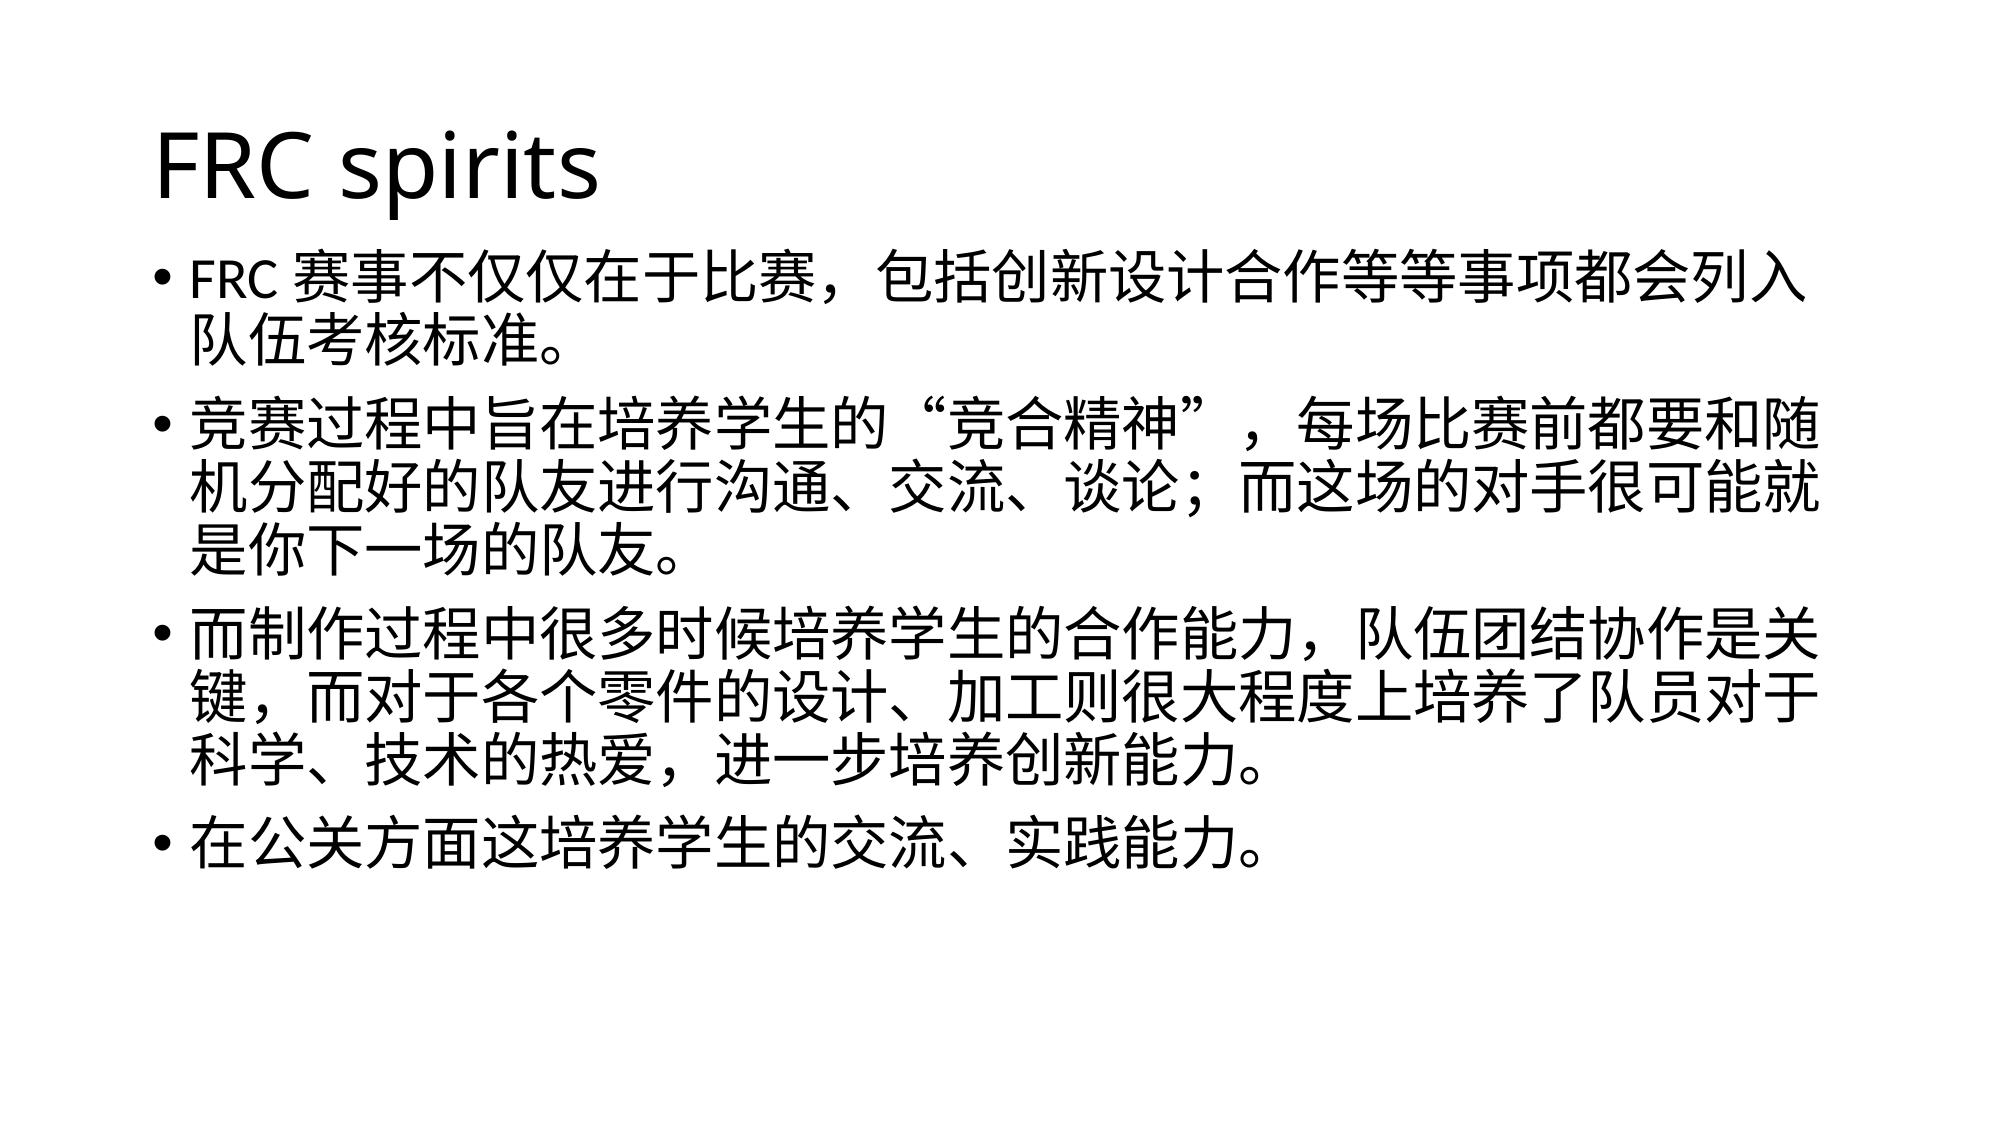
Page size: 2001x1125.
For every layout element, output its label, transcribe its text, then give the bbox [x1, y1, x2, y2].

title FRC spirits [137, 59, 1863, 240]
list FRC赛事不仅仅在于比赛，包括创新设计合作等等事项都会列入队伍考核标准。 竞赛过程中旨在培养学生的“竞合精神”，每场比赛前都要和随机分配好的队友进行沟通、交流、谈论；而这场的对手很可能就是你下一场的队友。 而制作过程中很多时候培养学生的合作能力，队伍团结协作是关键，而对于各个零件的设计、加工则很大程度上培养了队员对于科学、技术的热爱，进一步培养创新能力。 在公关方面这培养学生的交流、实践能力。 [137, 240, 1863, 890]
